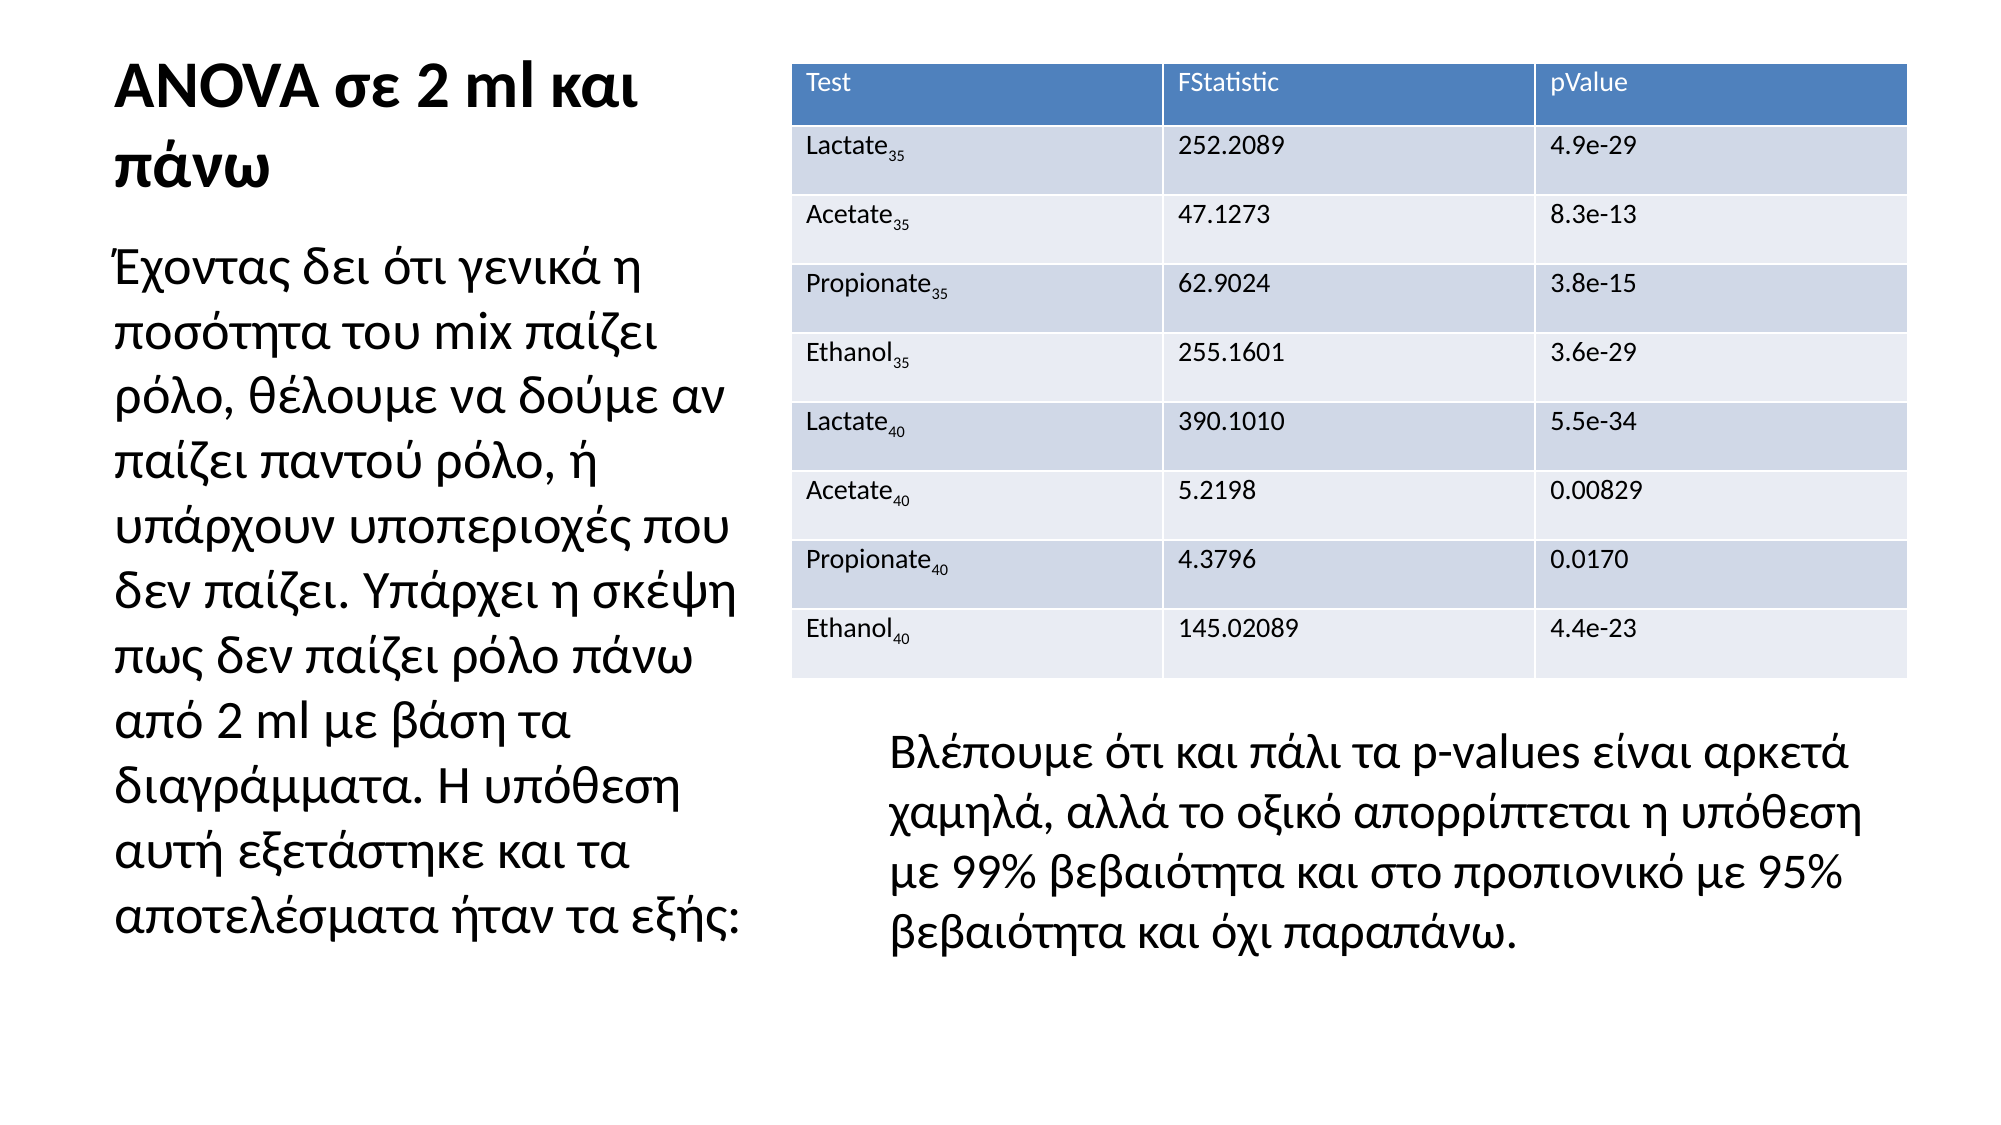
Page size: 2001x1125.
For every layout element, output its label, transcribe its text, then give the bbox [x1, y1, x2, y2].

table_cell 8.3e-13 [1536, 196, 1907, 263]
table_cell 3.6e-29 [1536, 334, 1907, 401]
table_cell 0.00829 [1536, 472, 1907, 539]
text_box Βλέπουμε ότι και πάλι τα p-values είναι αρκετά χαμηλά, αλλά το οξικό απορρίπτεται η υπόθεση με 99% βεβαιότητα και στο προπιονικό με 95% βεβαιότητα και όχι παραπάνω. [874, 710, 1921, 1049]
table_cell 0.0170 [1536, 541, 1907, 608]
table_cell Acetate40 [792, 472, 1162, 539]
table_cell Ethanol40 [792, 610, 1162, 678]
table_cell 47.1273 [1164, 196, 1534, 263]
table_cell 4.9e-29 [1536, 127, 1907, 194]
table_cell 4.4e-23 [1536, 610, 1907, 678]
table_cell Propionate35 [792, 265, 1162, 332]
table_cell 390.1010 [1164, 403, 1534, 470]
table_header pValue [1536, 64, 1907, 125]
table_cell Acetate35 [792, 196, 1162, 263]
table_cell 252.2089 [1164, 127, 1534, 194]
table_cell 5.5e-34 [1536, 403, 1907, 470]
table_header FStatistic [1164, 64, 1534, 125]
table_cell 3.8e-15 [1536, 265, 1907, 332]
title ANOVA σε 2 ml και πάνω [99, 17, 758, 209]
table_cell 255.1601 [1164, 334, 1534, 401]
table_cell 5.2198 [1164, 472, 1534, 539]
table_cell 62.9024 [1164, 265, 1534, 332]
table_cell 4.3796 [1164, 541, 1534, 608]
table_cell Propionate40 [792, 541, 1162, 608]
table_cell 145.02089 [1164, 610, 1534, 678]
list Έχοντας δει ότι γενικά η ποσότητα του mix παίζει ρόλο, θέλουμε να δούμε αν παίζει παντού ρόλο, ή υπάρχουν υποπεριοχές που δεν παίζει. Υπάρχει η σκέψη πως δεν παίζει ρόλο πάνω από 2 ml με βάση τα διαγράμματα. Η υπόθεση αυτή εξετάστηκε και τα αποτελέσματα ήταν τα εξής: [99, 222, 784, 992]
table_cell Lactate40 [792, 403, 1162, 470]
table_cell Ethanol35 [792, 334, 1162, 401]
table_cell Lactate35 [792, 127, 1162, 194]
table_header Test [792, 64, 1162, 125]
